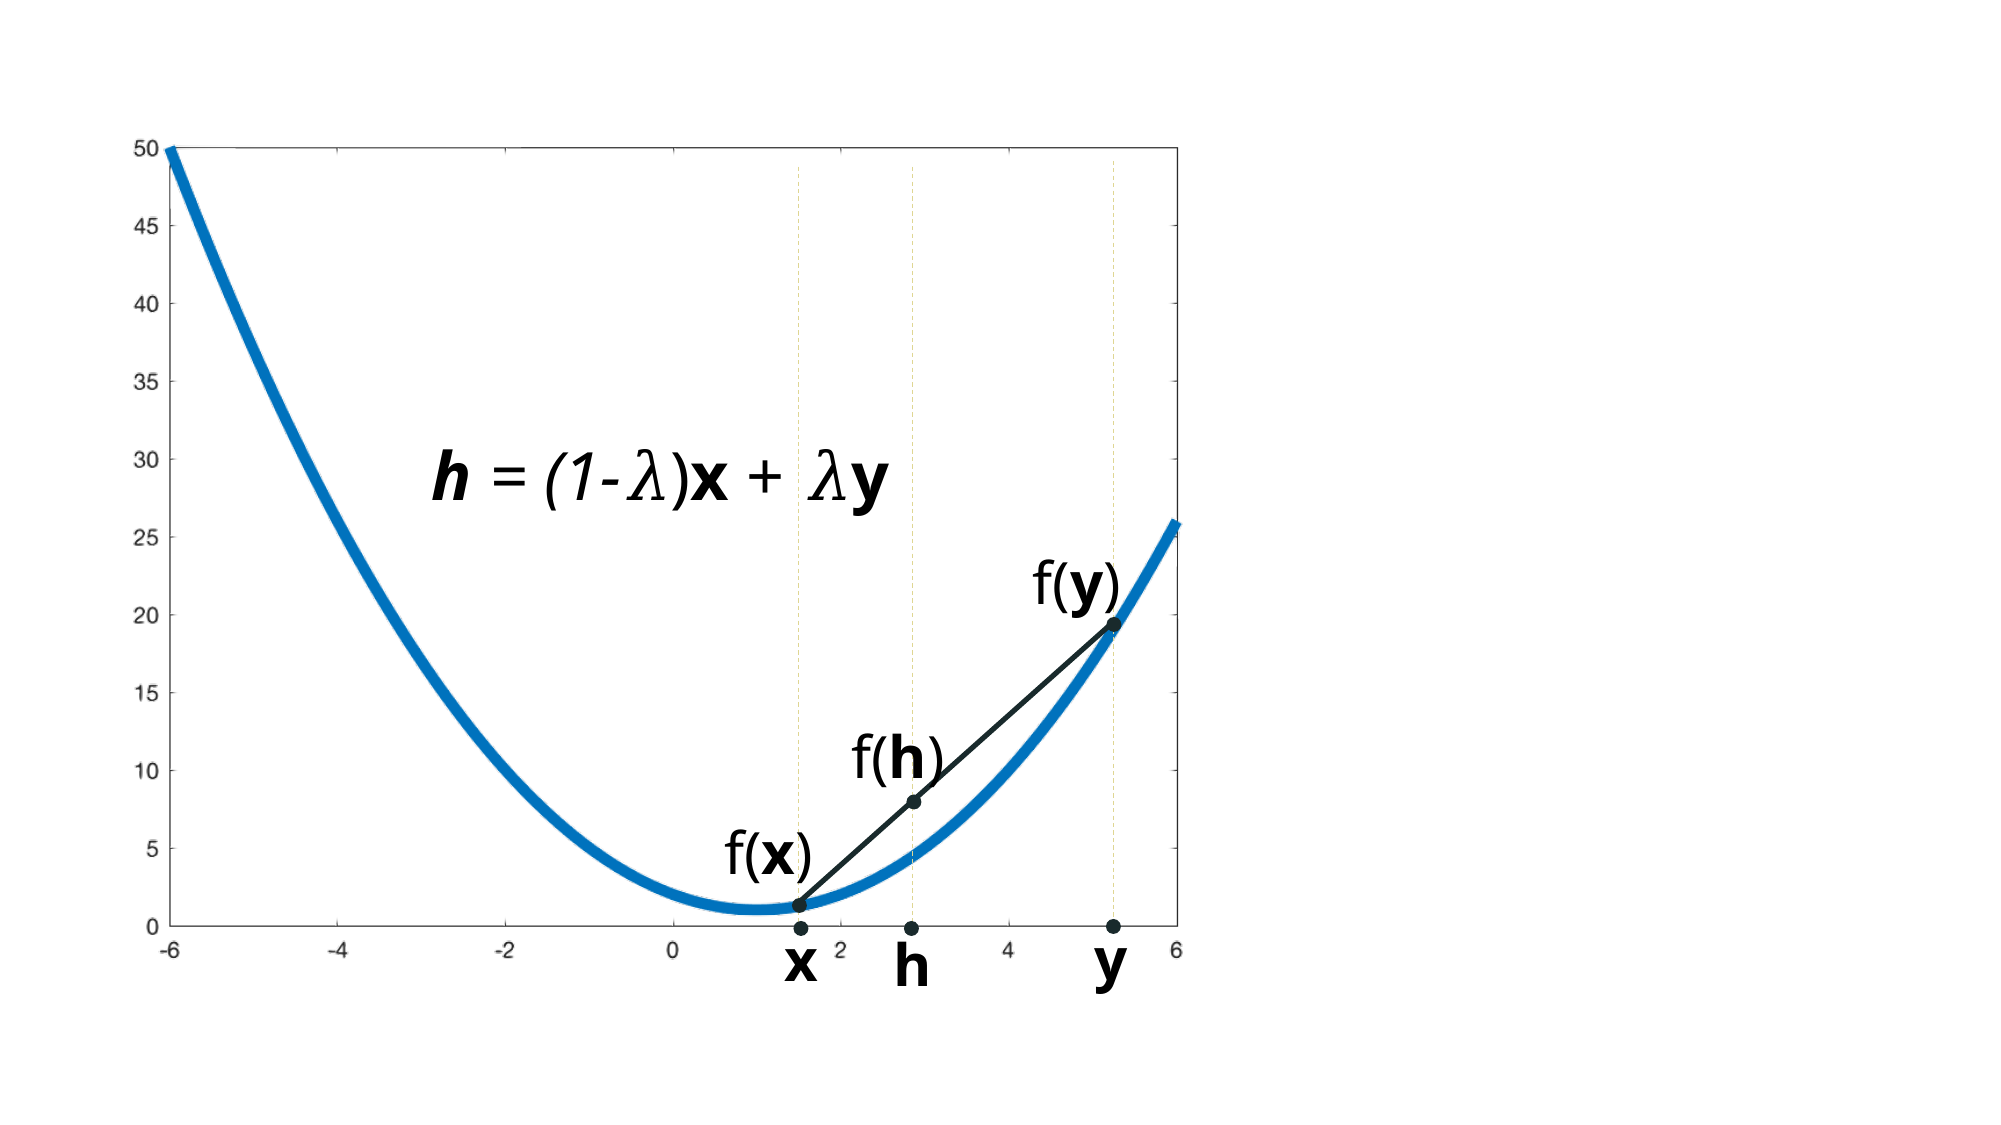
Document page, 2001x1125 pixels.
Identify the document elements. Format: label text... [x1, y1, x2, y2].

text_box y [1028, 969, 1194, 1000]
picture [120, 74, 1300, 969]
text_box h [829, 969, 996, 1006]
text_box x [718, 969, 829, 1001]
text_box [796, 620, 1115, 905]
